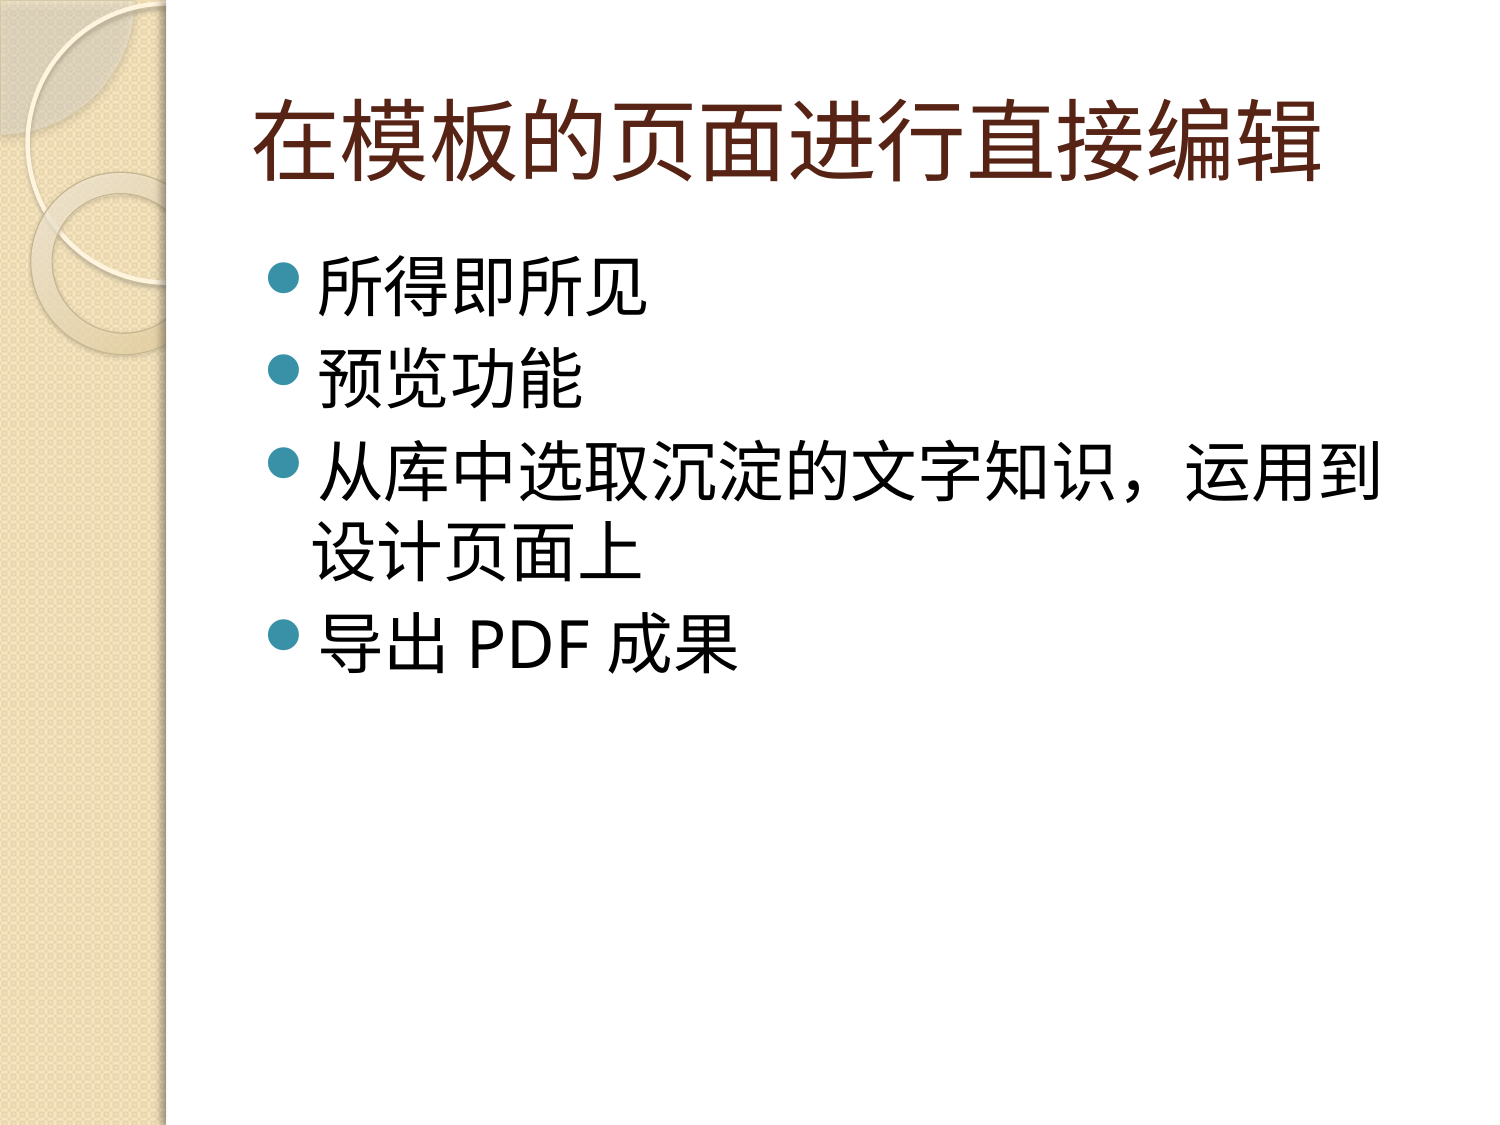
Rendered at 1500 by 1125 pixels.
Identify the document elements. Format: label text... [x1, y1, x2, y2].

title 在模板的页面进行直接编辑 [235, 45, 1466, 233]
list 所得即所见 预览功能 从库中选取沉淀的文字知识，运用到设计页面上 导出PDF成果 [235, 237, 1466, 1025]
